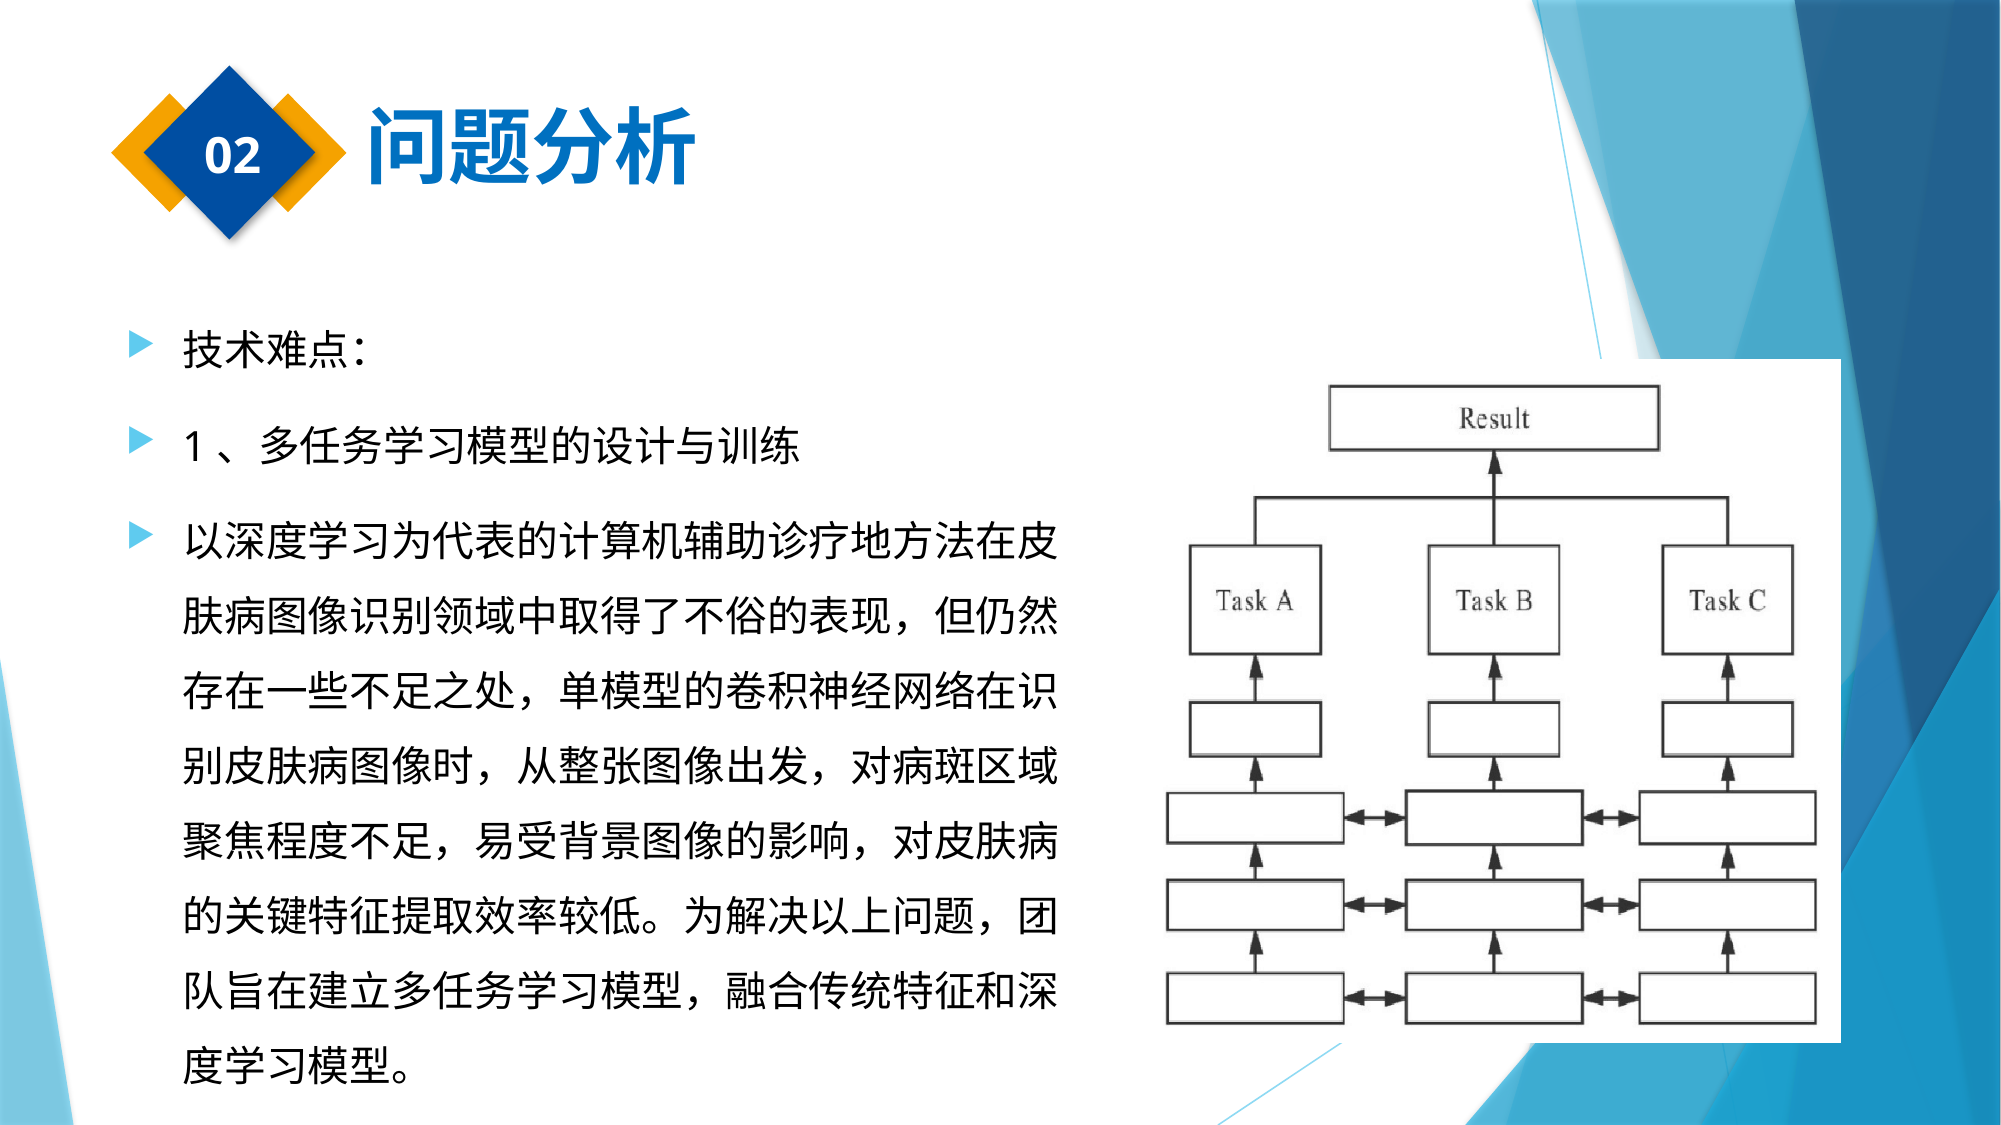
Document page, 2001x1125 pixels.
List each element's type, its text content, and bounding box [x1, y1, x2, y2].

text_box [141, 34, 317, 271]
picture [1142, 359, 1842, 1043]
text_box 问题分析 [350, 86, 714, 202]
list 技术难点： 1、多任务学习模型的设计与训练 以深度学习为代表的计算机辅助诊疗地方法在皮肤病图像识别领域中取得了不俗的表现，但仍然存在一些不足之处，单模型的卷积神经网络在识别皮肤病图像时，从整张图像出发，对病斑区域聚焦程度不足，易受背景图像的影响，对皮肤病的关键特征提取效率较低。为解决以上问题，团队旨在建立多任务学习模型，融合传统特征和深度学习模型。 [111, 290, 1108, 992]
